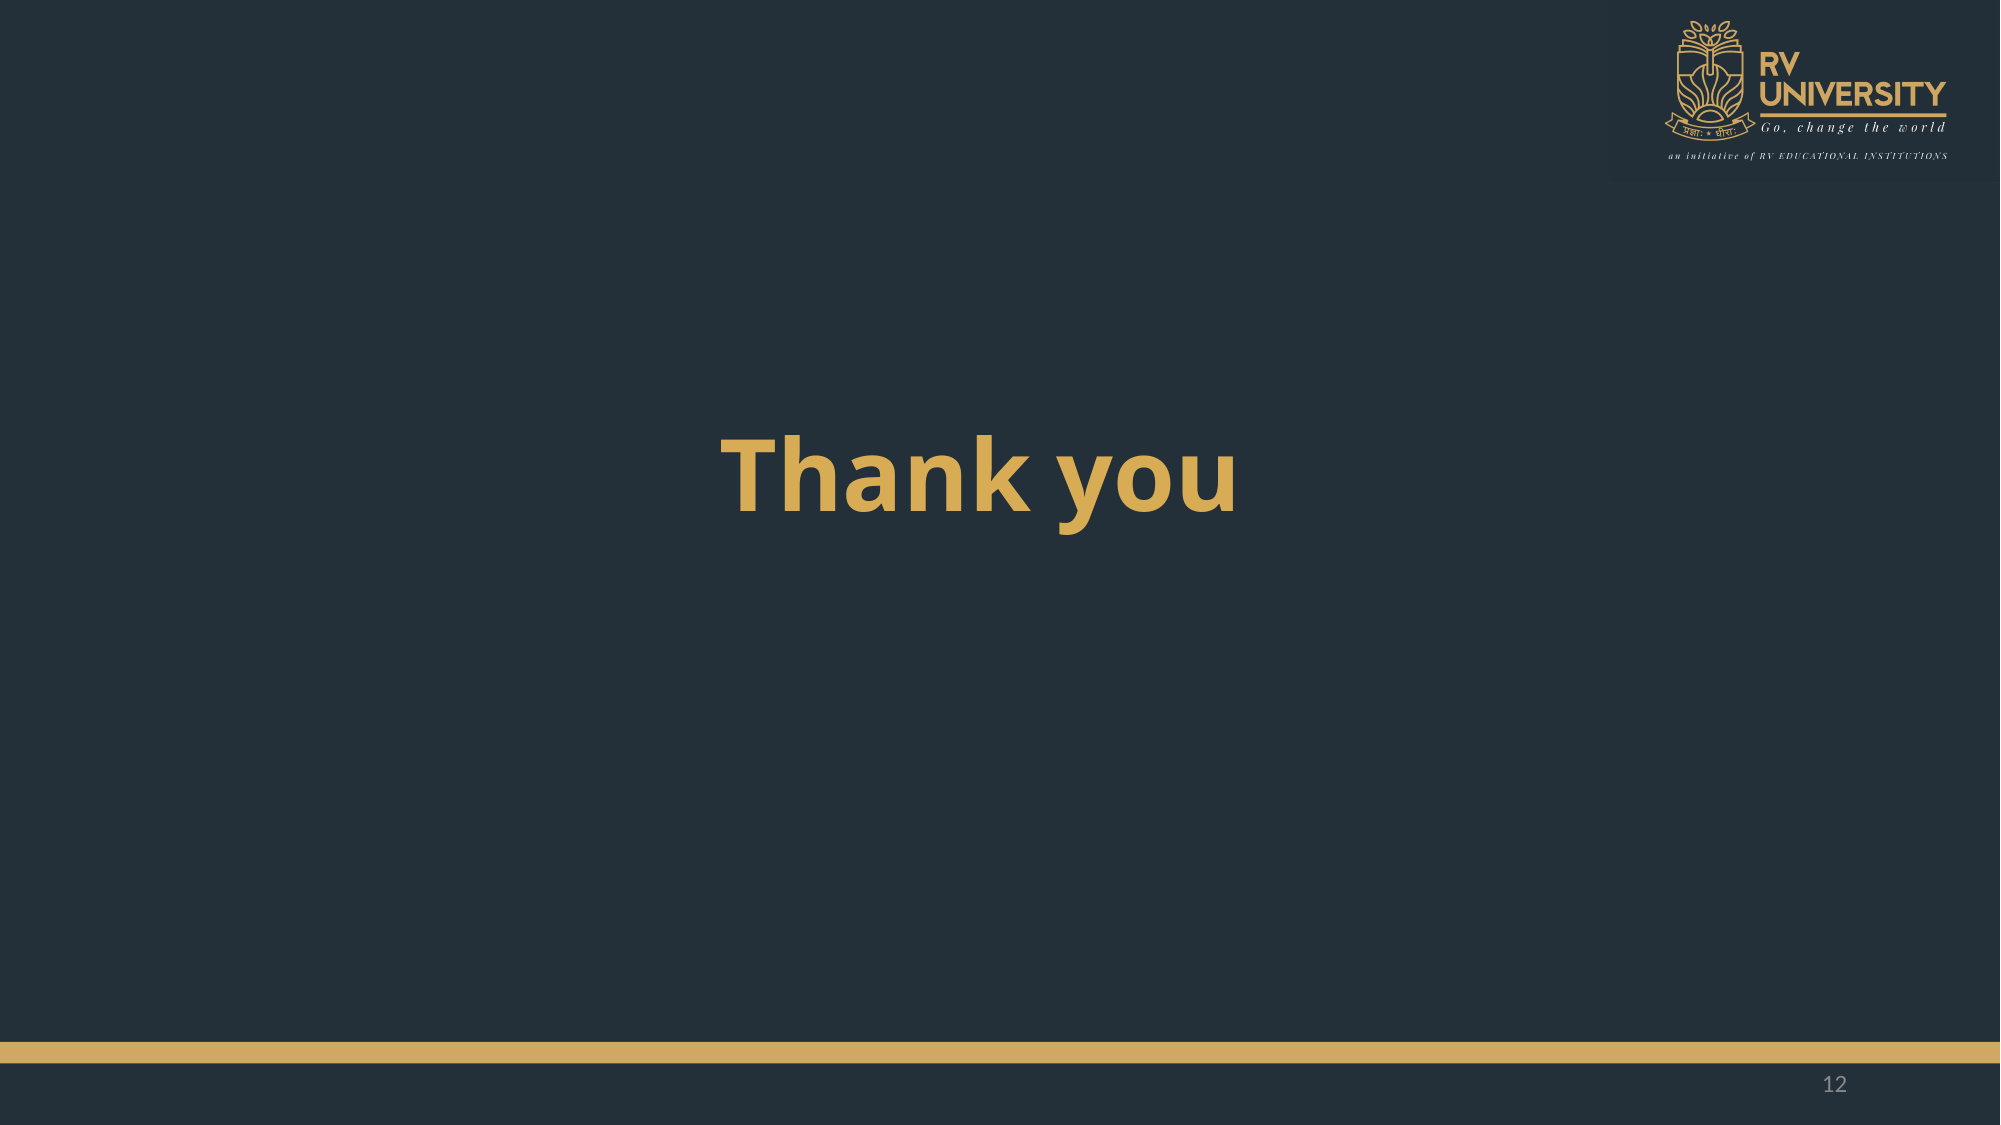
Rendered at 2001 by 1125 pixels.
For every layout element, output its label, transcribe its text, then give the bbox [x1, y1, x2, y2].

slide_number 12 [1412, 1061, 1863, 1103]
text_box Thank you [685, 403, 1278, 539]
picture [1609, 0, 2000, 183]
